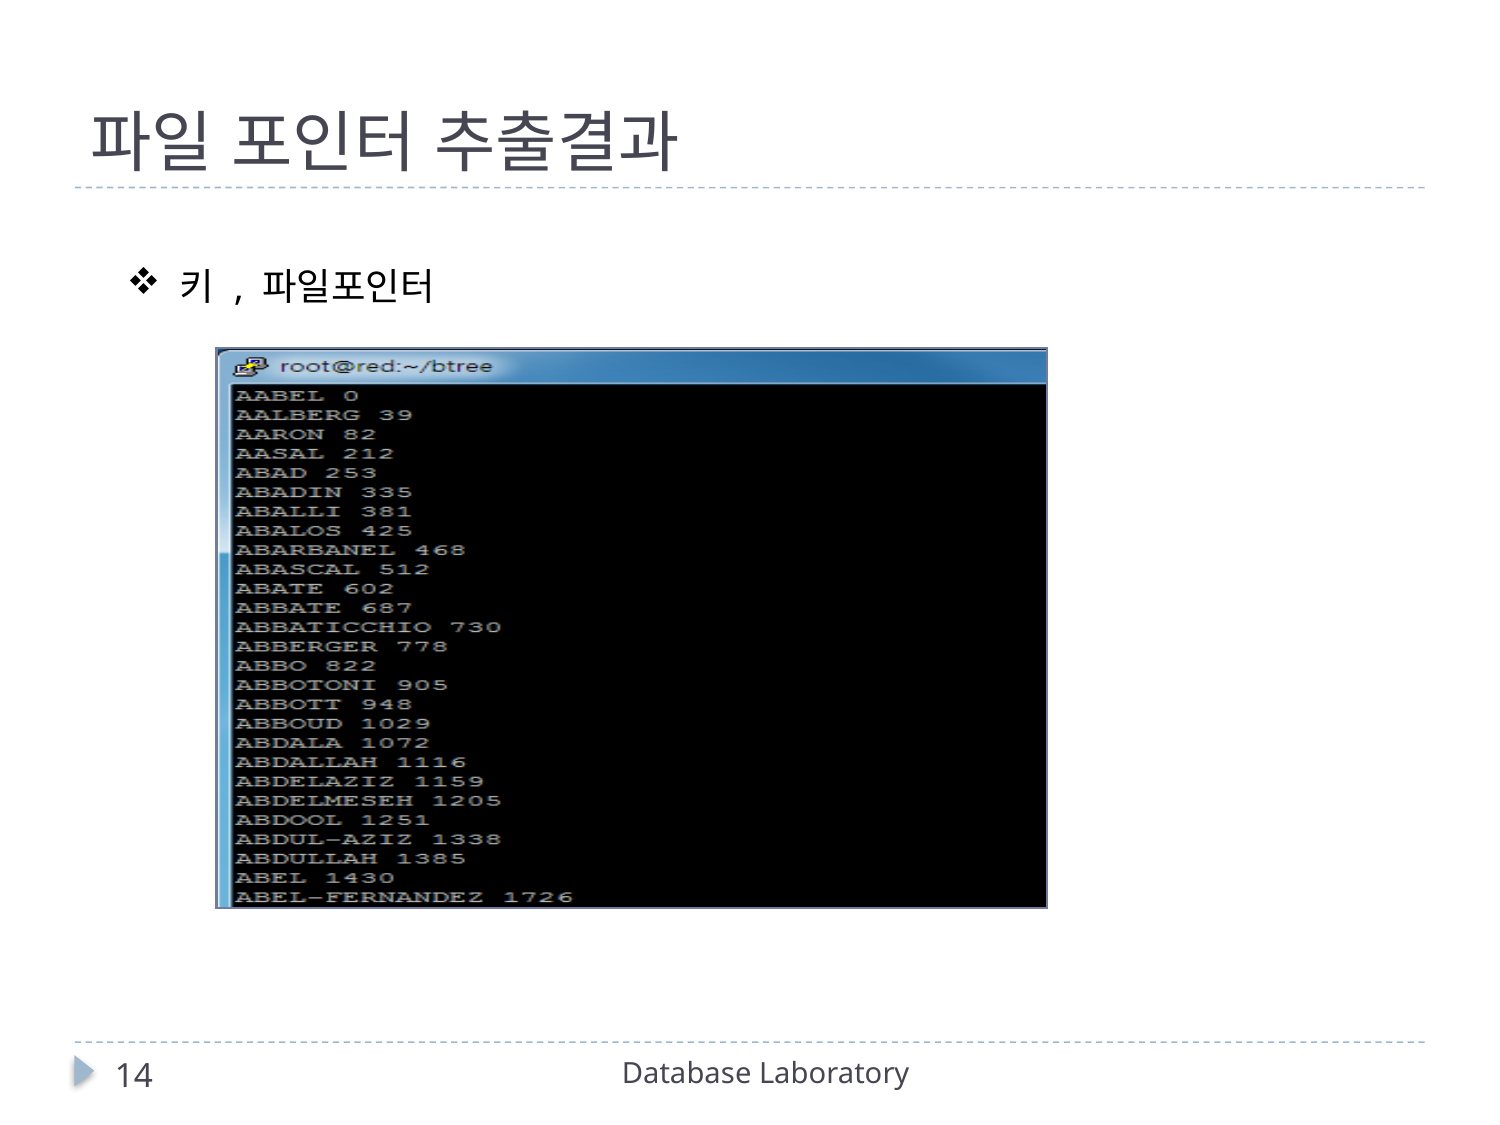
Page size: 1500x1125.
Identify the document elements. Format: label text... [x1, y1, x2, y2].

text_box 키 , 파일포인터 [112, 255, 762, 316]
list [218, 349, 1046, 907]
title 파일 포인터 추출결과 [74, 24, 1426, 188]
